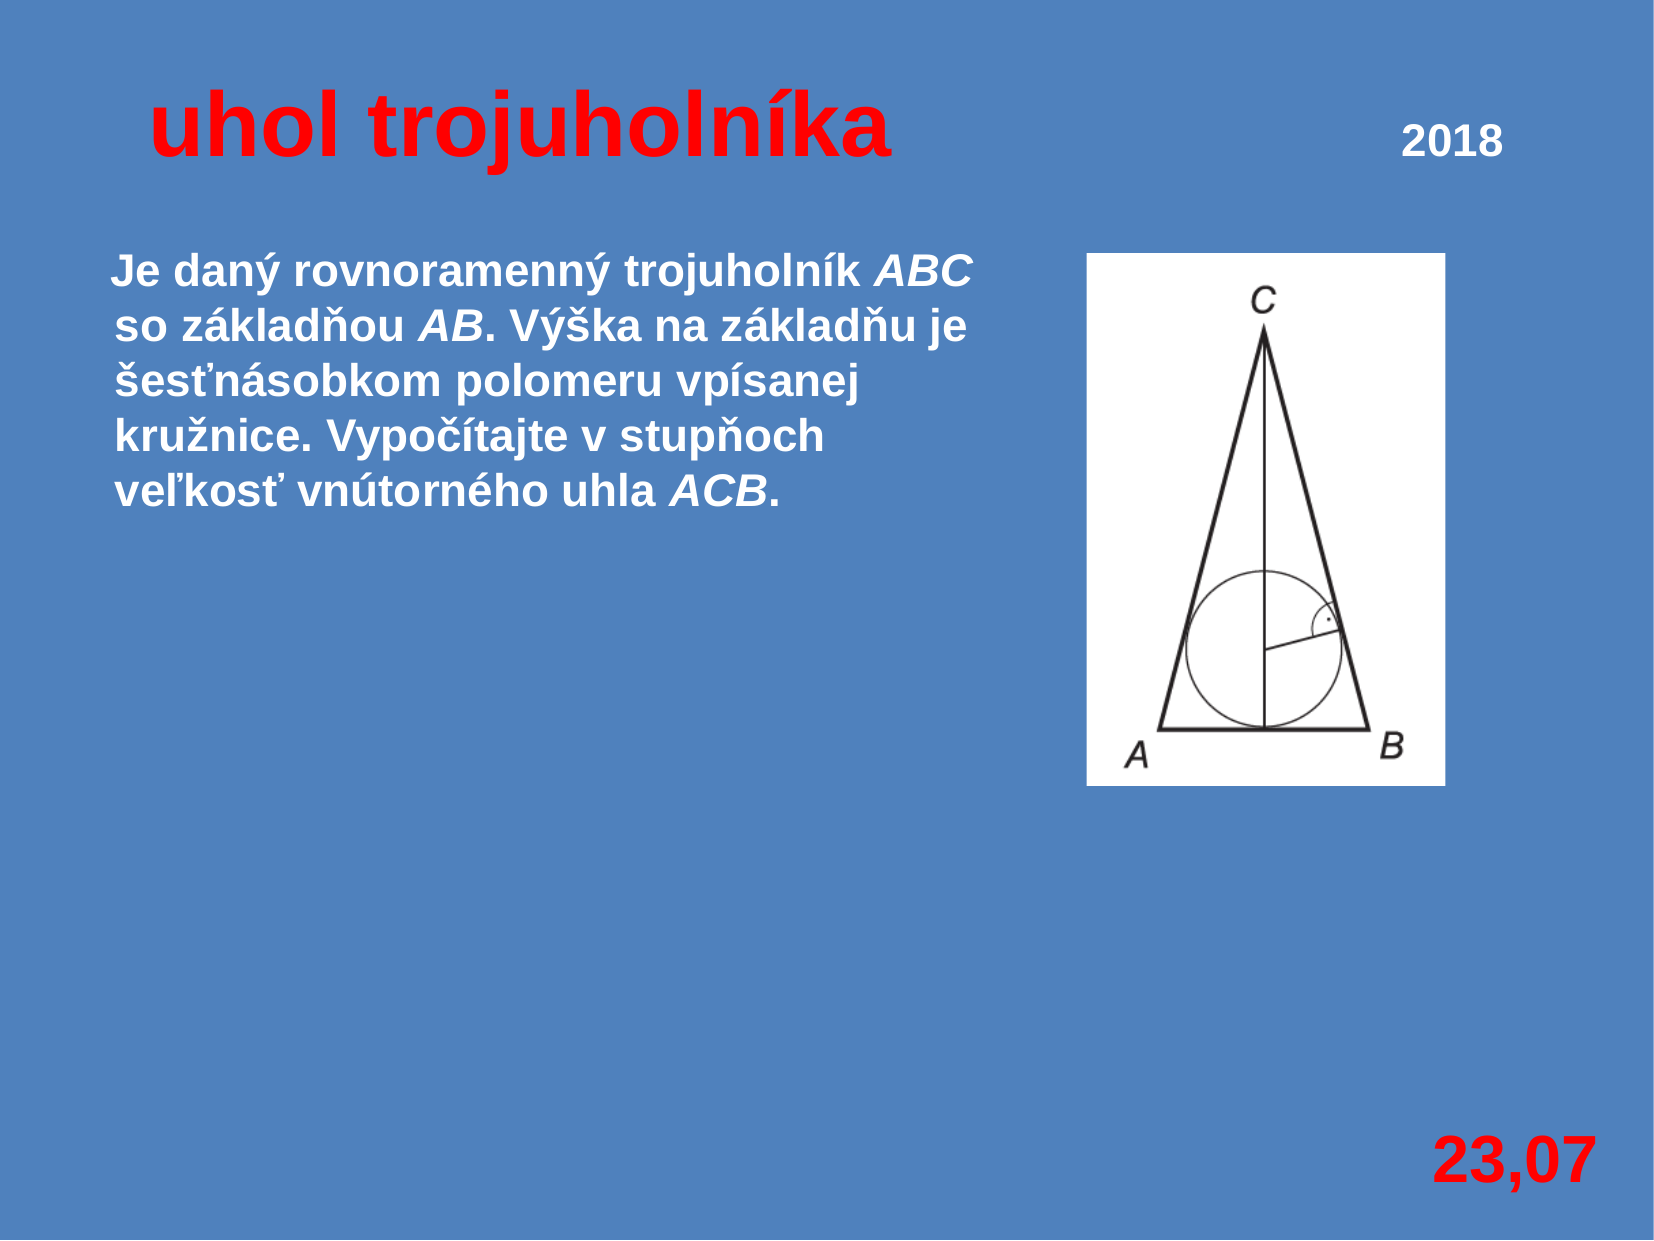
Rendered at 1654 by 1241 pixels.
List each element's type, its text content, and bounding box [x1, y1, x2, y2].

title uhol trojuholníka 2018 [82, 56, 1570, 195]
text_box 23,07 [1417, 1116, 1626, 1206]
subtitle Je daný rovnoramenný trojuholník ABC so základňou AB. Výška na základňu je šesťnásobkom polomeru vpísanej kružnice. Vypočítajte v stupňoch veľkosť vnútorného uhla ACB. [58, 206, 993, 550]
picture [1086, 253, 1446, 786]
